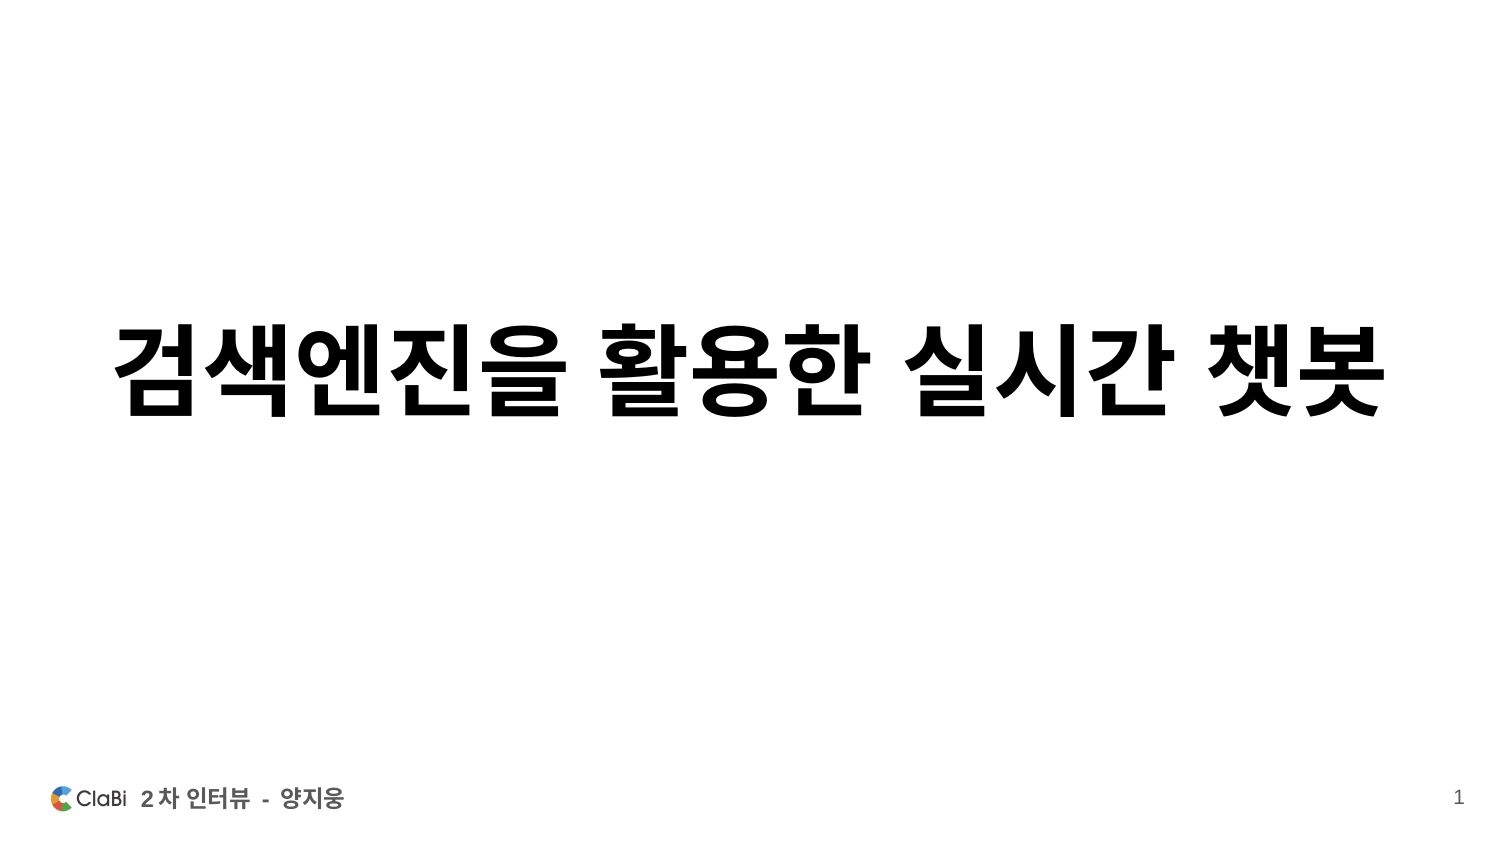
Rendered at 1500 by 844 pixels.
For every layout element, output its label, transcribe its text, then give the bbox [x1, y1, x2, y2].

slide_number ‹#› [1389, 764, 1480, 830]
title 검색엔진을 활용한 실시간 챗봇 [51, 108, 1449, 445]
picture [47, 779, 132, 815]
subtitle 2차 인터뷰 - 양지웅 [20, 764, 487, 830]
